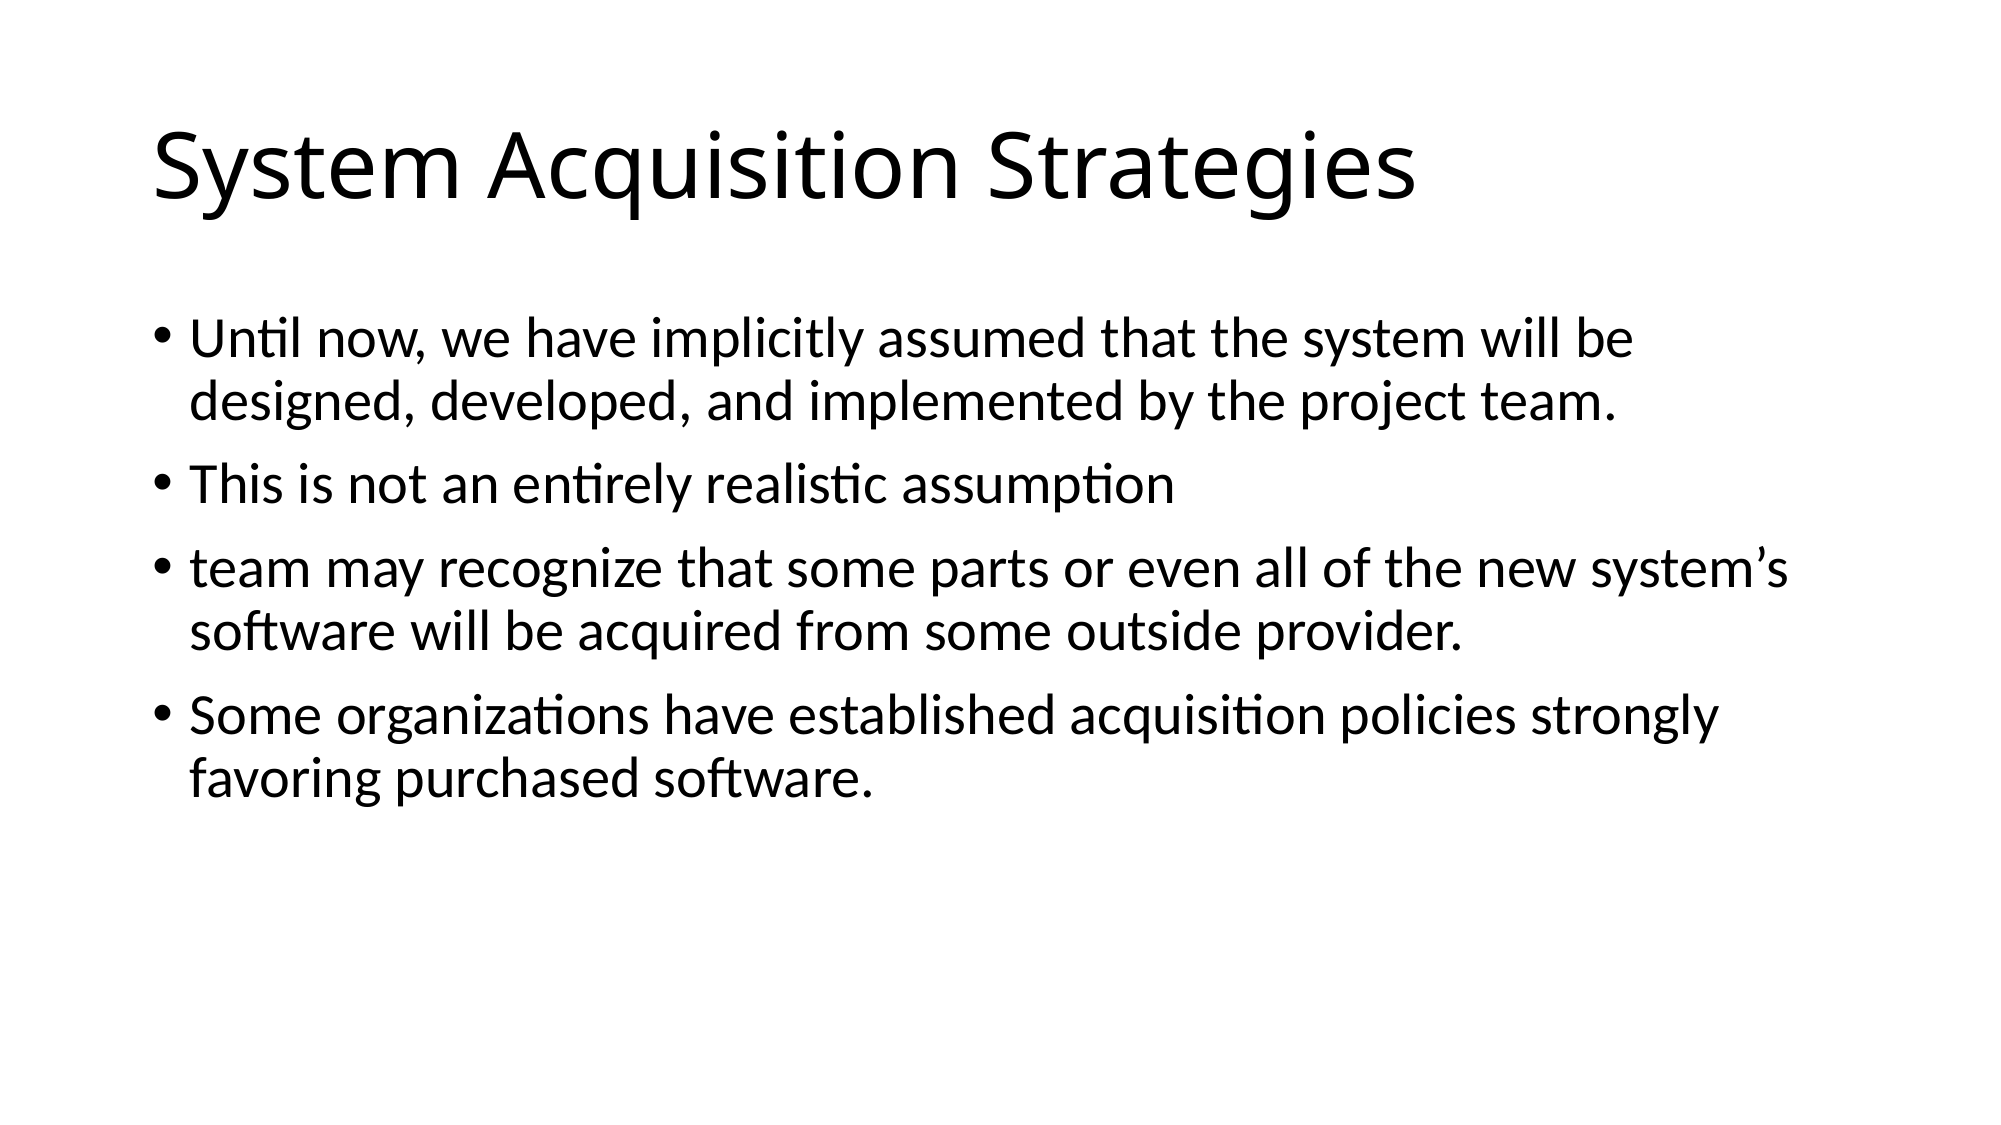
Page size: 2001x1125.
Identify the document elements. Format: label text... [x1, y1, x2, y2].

list Until now, we have implicitly assumed that the system will be designed, developed, and implemented by the project team. This is not an entirely realistic assumption team may recognize that some parts or even all of the new system’s software will be acquired from some outside provider. Some organizations have established acquisition policies strongly favoring purchased software. [137, 299, 1863, 1014]
title System Acquisition Strategies [137, 59, 1863, 278]
